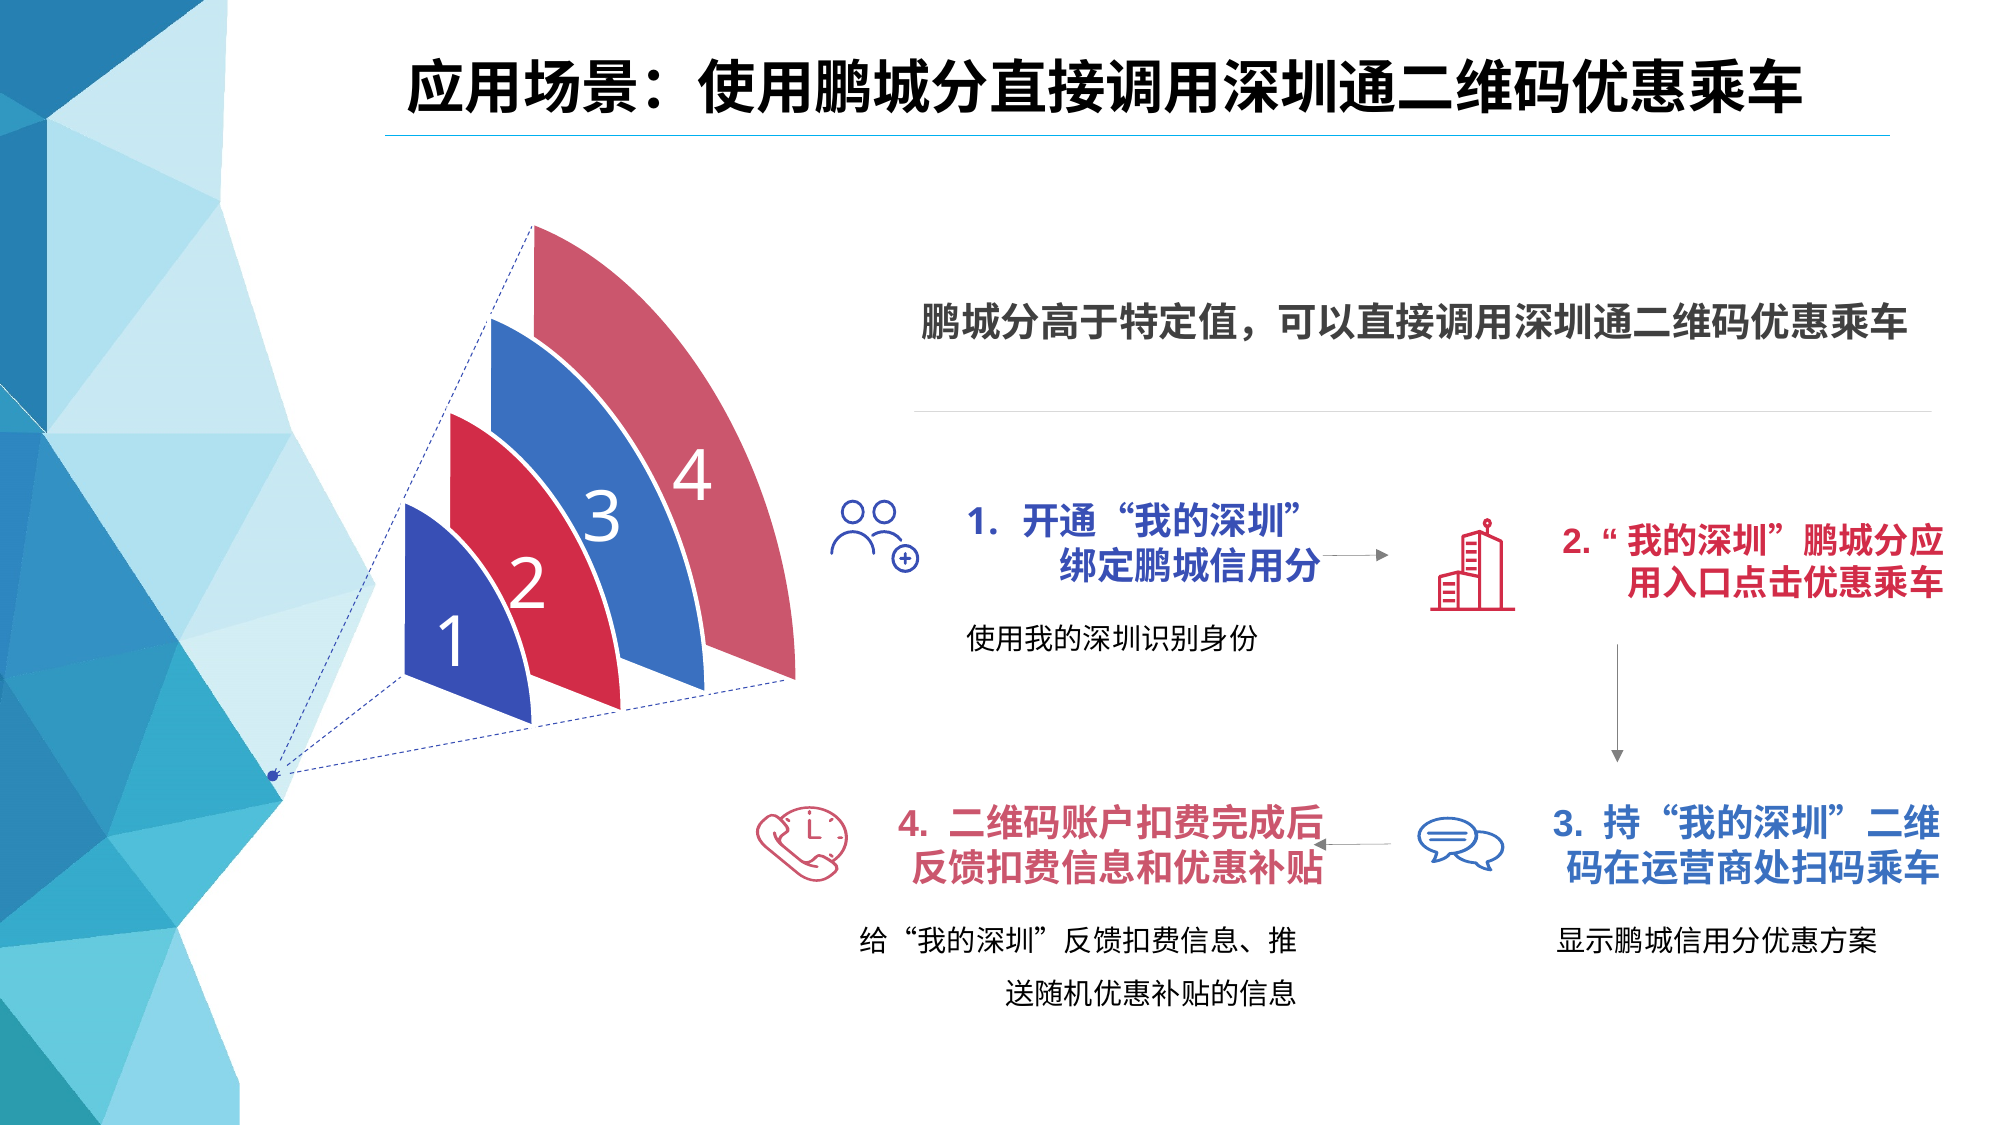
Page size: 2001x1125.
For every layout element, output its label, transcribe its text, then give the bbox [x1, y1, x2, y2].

text_box 鹏城分高于特定值，可以直接调用深圳通二维码优惠乘车 [907, 265, 1932, 410]
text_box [830, 489, 1358, 714]
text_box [1430, 510, 1959, 728]
title 应用场景：使用鹏城分直接调用深圳通二维码优惠乘车 [391, 0, 1959, 130]
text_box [755, 791, 1313, 1013]
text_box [267, 225, 796, 782]
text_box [1417, 791, 1940, 1013]
picture [0, 0, 300, 1125]
